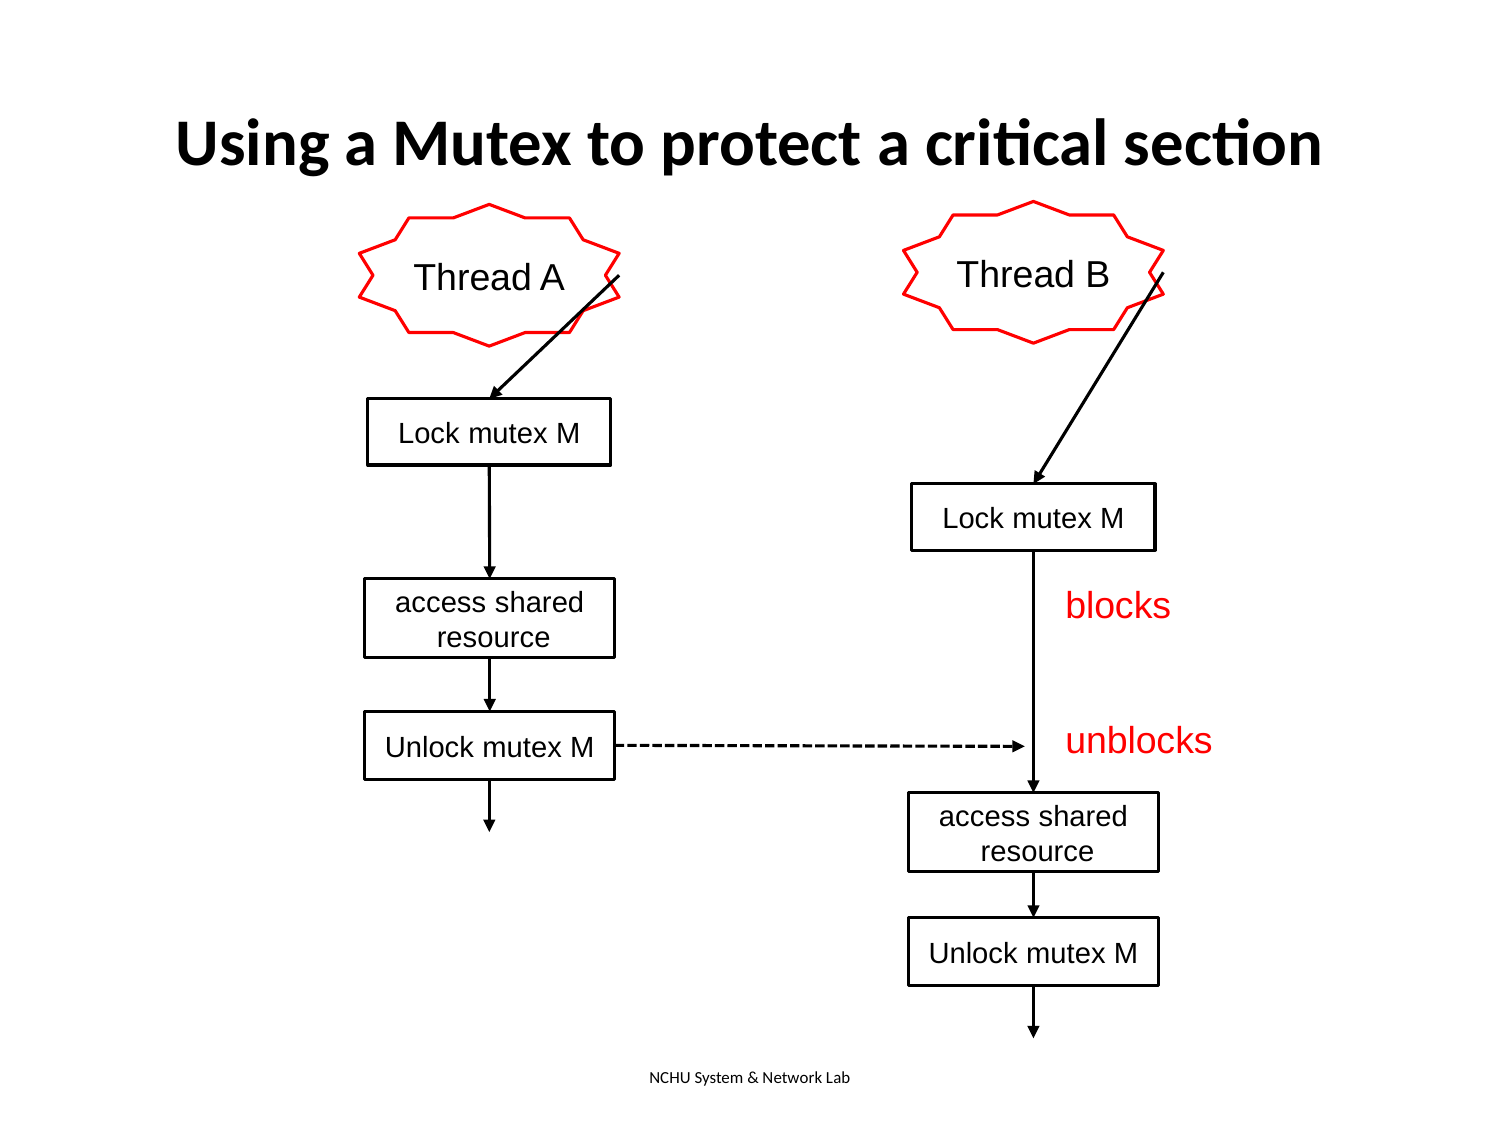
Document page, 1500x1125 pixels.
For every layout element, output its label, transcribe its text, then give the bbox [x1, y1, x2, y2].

text_box Lock mutex M [911, 483, 1156, 551]
text_box Thread A [359, 204, 620, 346]
text_box Unlock mutex M [364, 711, 615, 780]
text_box access shared resource [364, 578, 615, 658]
text_box Unlock mutex M [908, 917, 1159, 986]
title Using a Mutex to protect a critical section [74, 44, 1426, 233]
text_box Lock mutex M [367, 398, 611, 466]
text_box Thread B [903, 201, 1164, 344]
text_box unblocks [1050, 709, 1235, 769]
text_box blocks [1050, 573, 1216, 633]
text_box access shared resource [908, 792, 1159, 872]
footer NCHU System & Network Lab [430, 1058, 1070, 1095]
